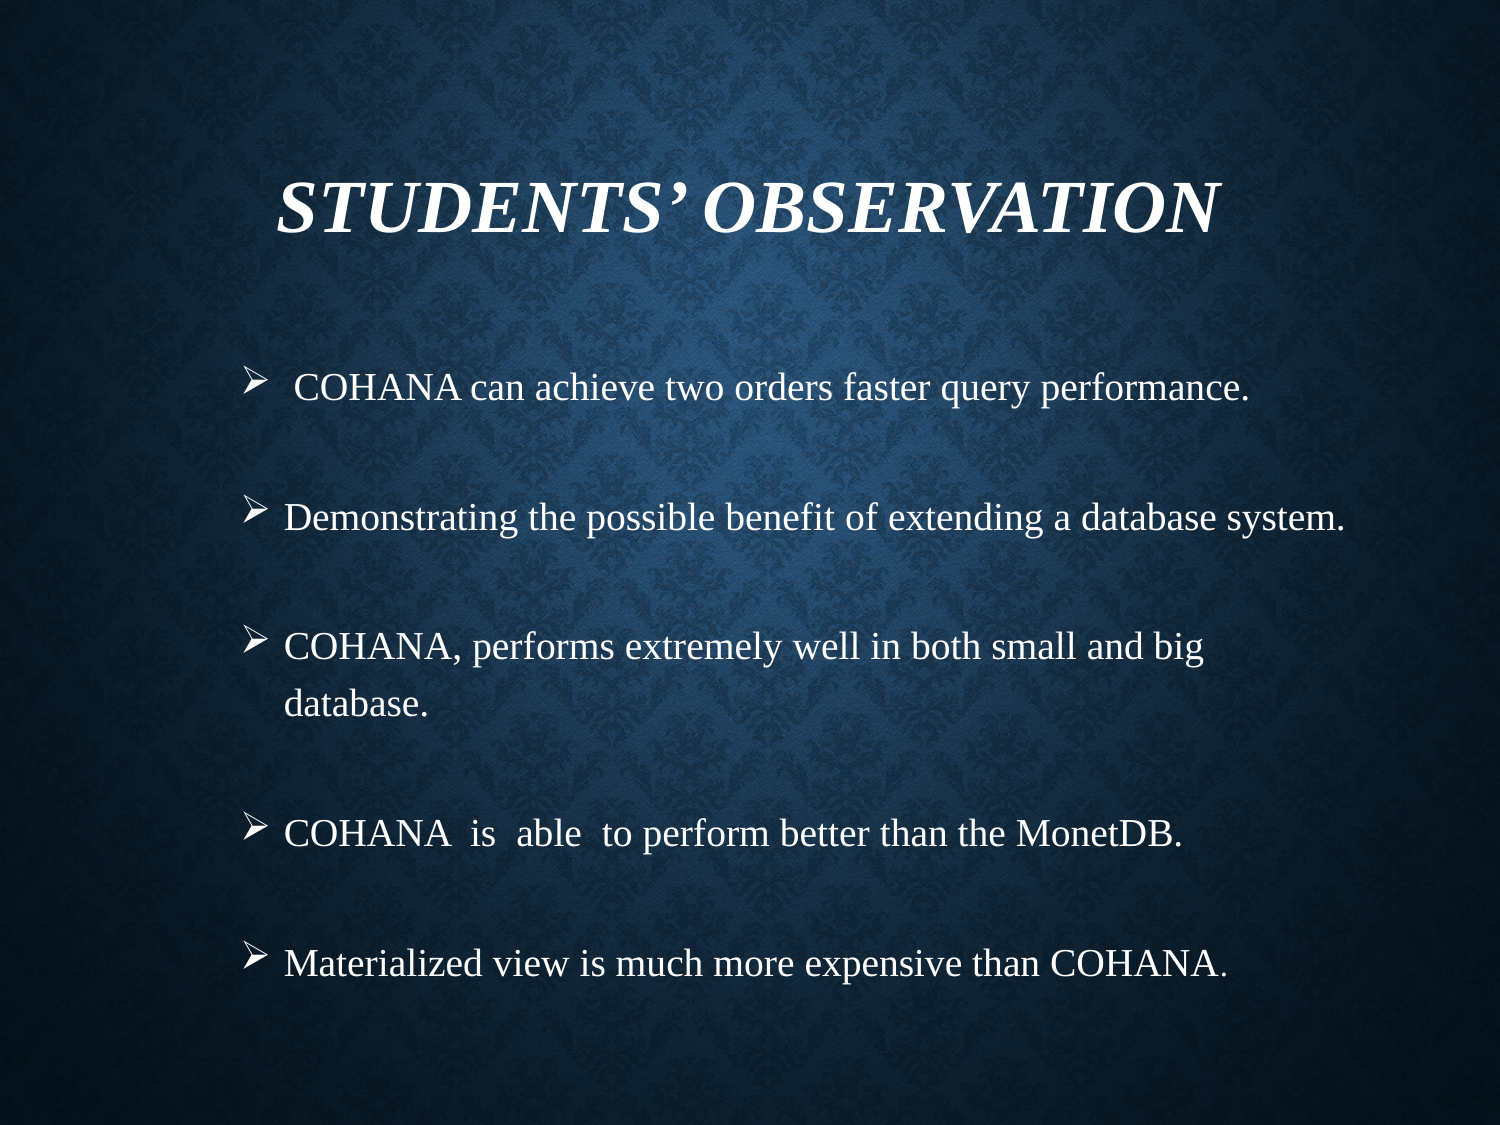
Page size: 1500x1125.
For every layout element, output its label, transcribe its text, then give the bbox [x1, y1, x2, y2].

list COHANA can achieve two orders faster query performance. Demonstrating the possible benefit of extending a database system. COHANA, performs extremely well in both small and big database. COHANA is able to perform better than the MonetDB. Materialized view is much more expensive than COHANA. [225, 343, 1375, 1050]
title Students’ Observation [112, 99, 1387, 318]
